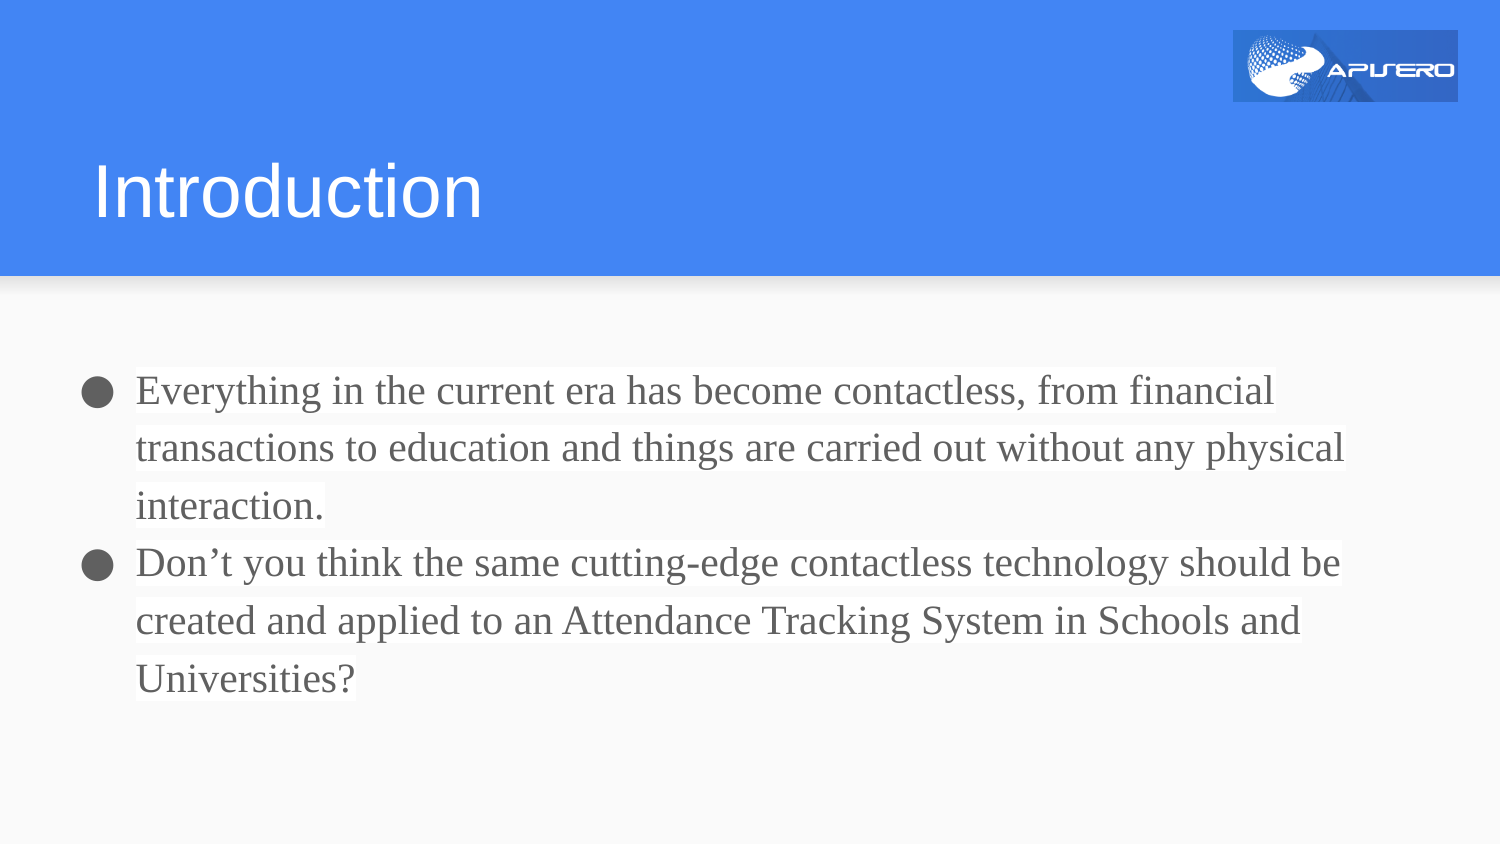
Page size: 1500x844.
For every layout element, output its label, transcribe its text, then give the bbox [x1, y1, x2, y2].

list Everything in the current era has become contactless, from financial transactions to education and things are carried out without any physical interaction. Don’t you think the same cutting-edge contactless technology should be created and applied to an Attendance Tracking System in Schools and Universities? [45, 339, 1458, 844]
title Introduction [77, 121, 1427, 248]
picture [1233, 29, 1458, 102]
